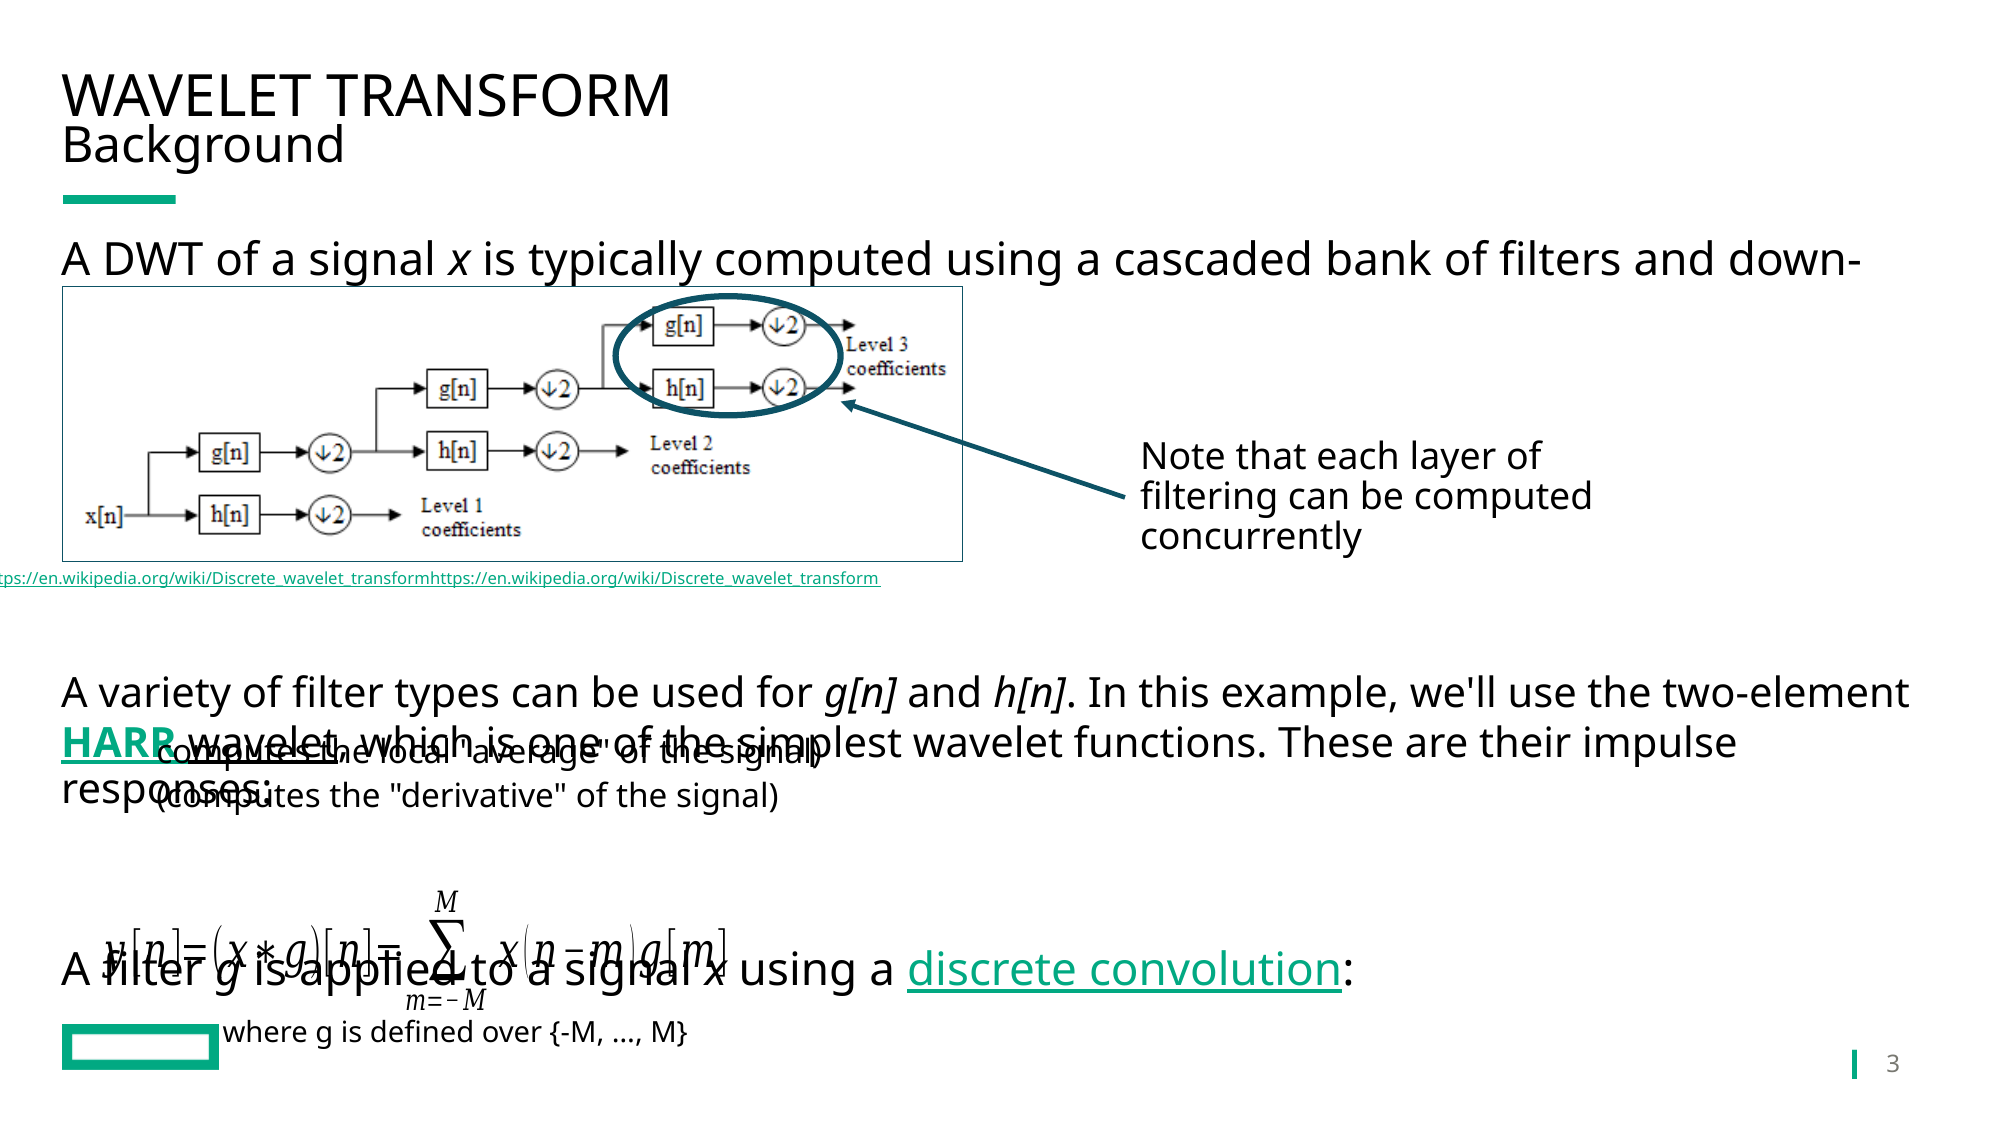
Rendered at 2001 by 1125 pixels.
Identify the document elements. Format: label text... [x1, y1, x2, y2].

picture [1852, 1043, 1857, 1079]
slide_number 3 [1837, 1033, 1950, 1094]
picture [62, 286, 963, 562]
text_box where g is defined over {-M, …, M} [207, 1002, 703, 1064]
text_box https://en.wikipedia.org/wiki/Discrete_wavelet_transformhttps://en.wikipedia.org/wiki/Discrete_wavelet_transform [0, 557, 896, 600]
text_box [840, 401, 1125, 478]
list Background [42, 111, 1942, 183]
title Wavelet Transform [42, 60, 1927, 135]
picture [62, 1065, 219, 1070]
list A DWT of a signal x is typically computed using a cascaded bank of filters and down-samplers: A variety of filter types can be used for g[n] and h[n]. In this example, we'll use the two-element HARR wavelet, which is one of the simplest wavelet functions. These are their impulse responses: A filter g is applied to a signal x using a discrete convolution: [42, 216, 1942, 1065]
text_box Note that each layer of filtering can be computed concurrently [1125, 421, 1634, 574]
